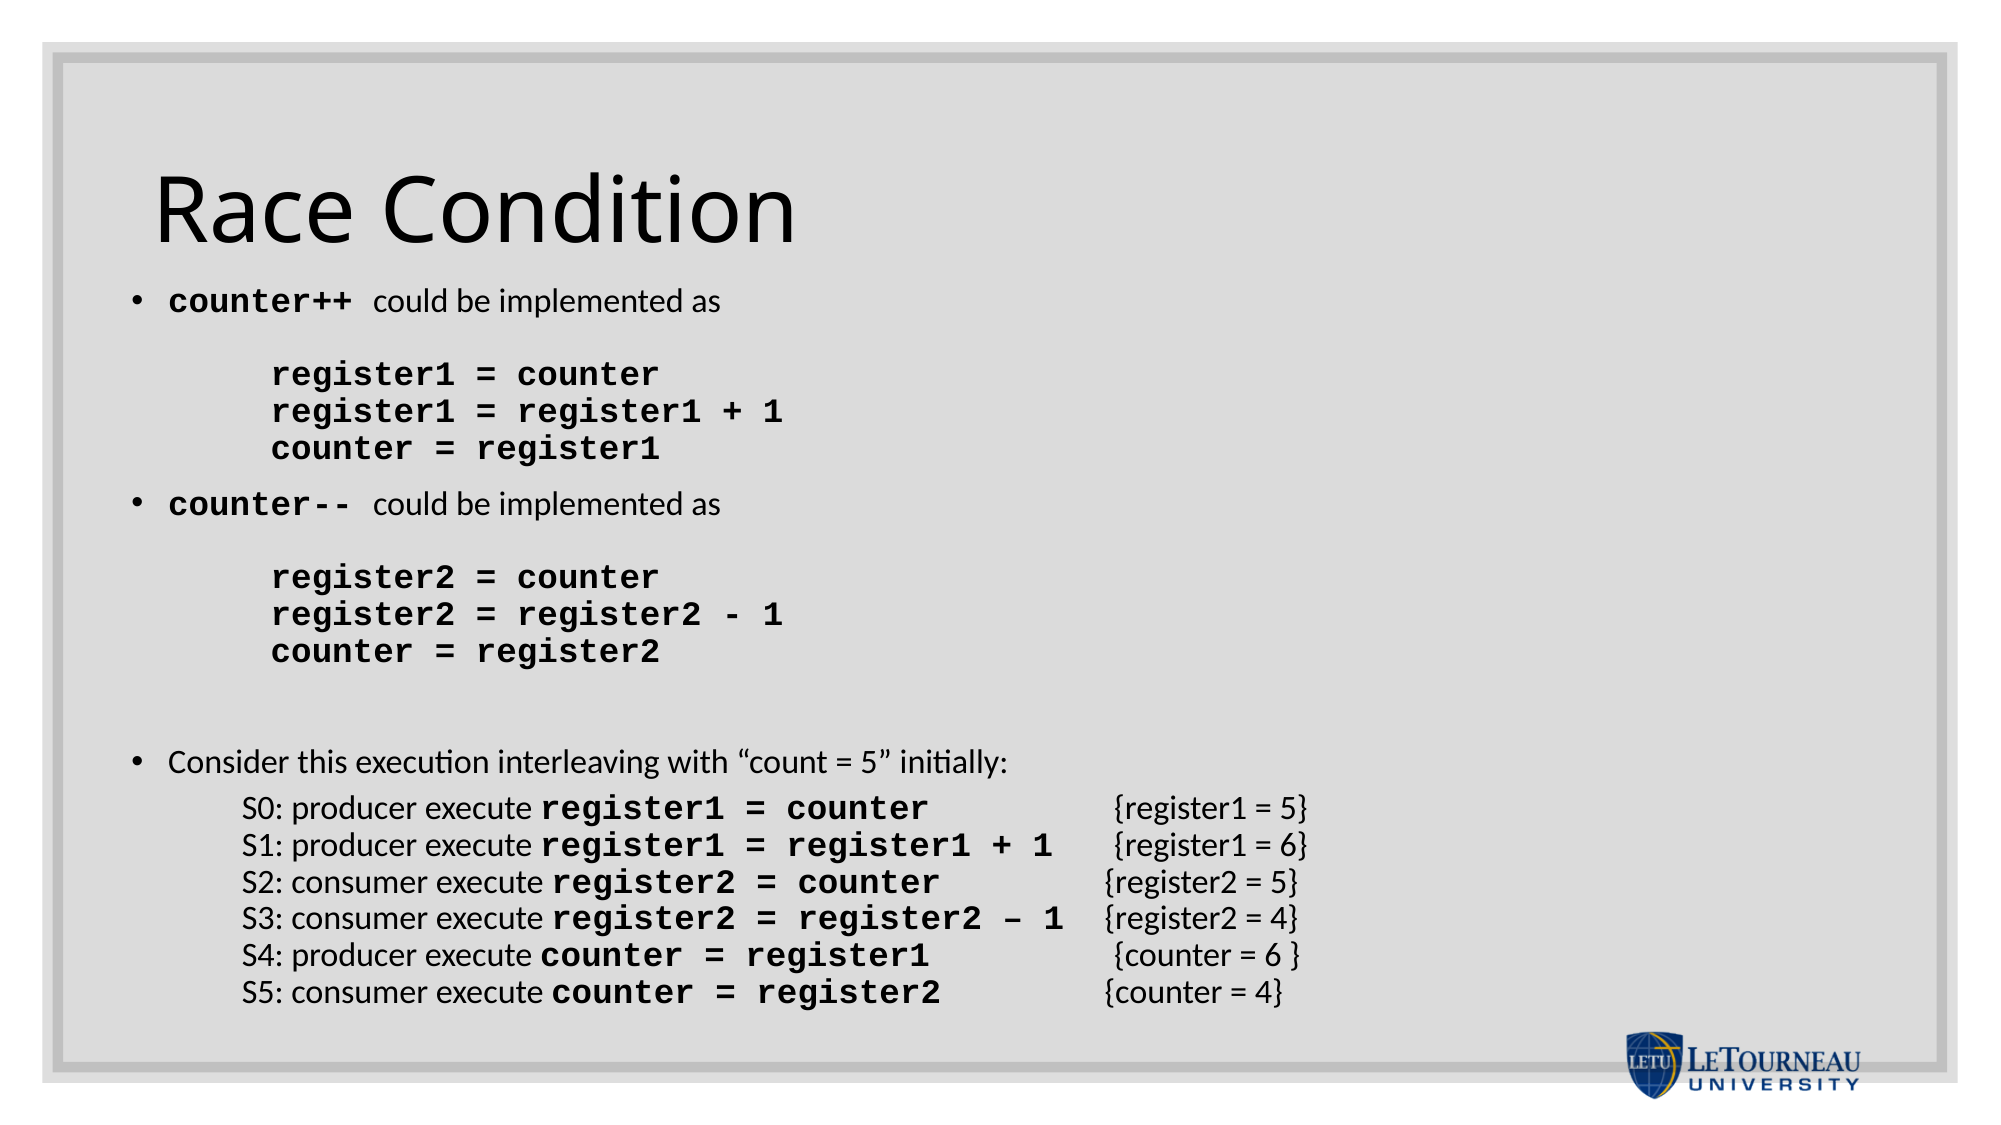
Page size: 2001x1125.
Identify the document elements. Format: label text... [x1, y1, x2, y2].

picture [1623, 1073, 1863, 1105]
text_box [52, 51, 1948, 1073]
list counter++ could be implemented as register1 = counter register1 = register1 + 1 counter = register1 counter-- could be implemented as register2 = counter register2 = register2 - 1 counter = register2 Consider this execution interleaving with “count = 5” initially: S0: producer execute register1 = counter {register1 = 5} S1: producer execute register1 = register1 + 1 {register1 = 6} S2: consumer execute register2 = counter {register2 = 5} S3: consumer execute register2 = register2 – 1 {register2 = 4} S4: producer execute counter = register1 {counter = 6 } S5: consumer execute counter = register2 {counter = 4} [116, 275, 1948, 1022]
title Race Condition [137, 103, 1863, 275]
